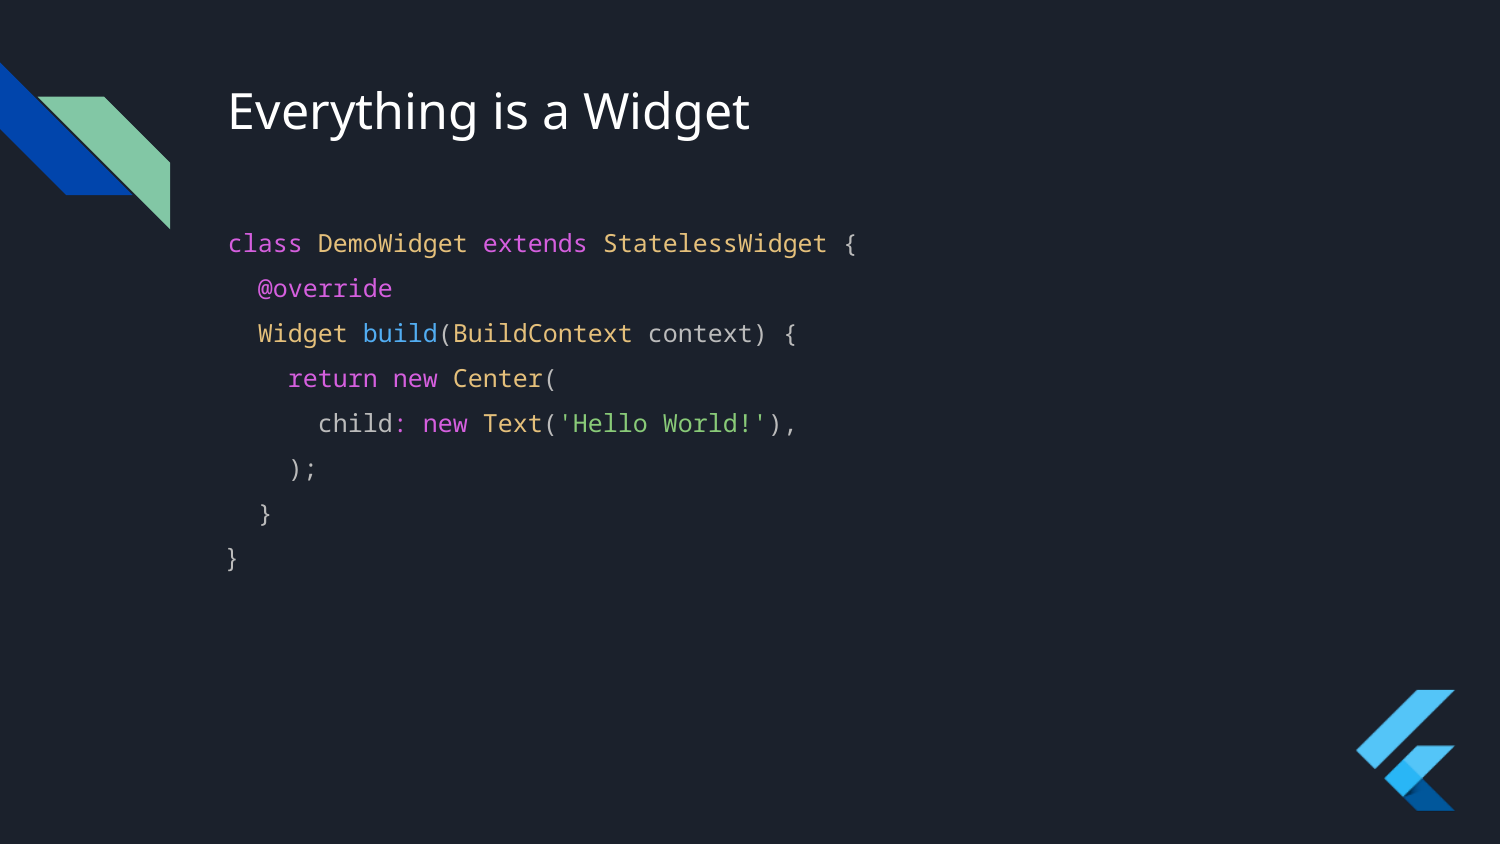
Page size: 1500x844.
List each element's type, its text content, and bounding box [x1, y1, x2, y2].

text_box class DemoWidget extends StatelessWidget { @override Widget build(BuildContext context) { return new Center( child: new Text('Hello World!'), ); } } [212, 197, 922, 598]
picture [1339, 682, 1475, 819]
title Everything is a Widget [212, 64, 1368, 215]
